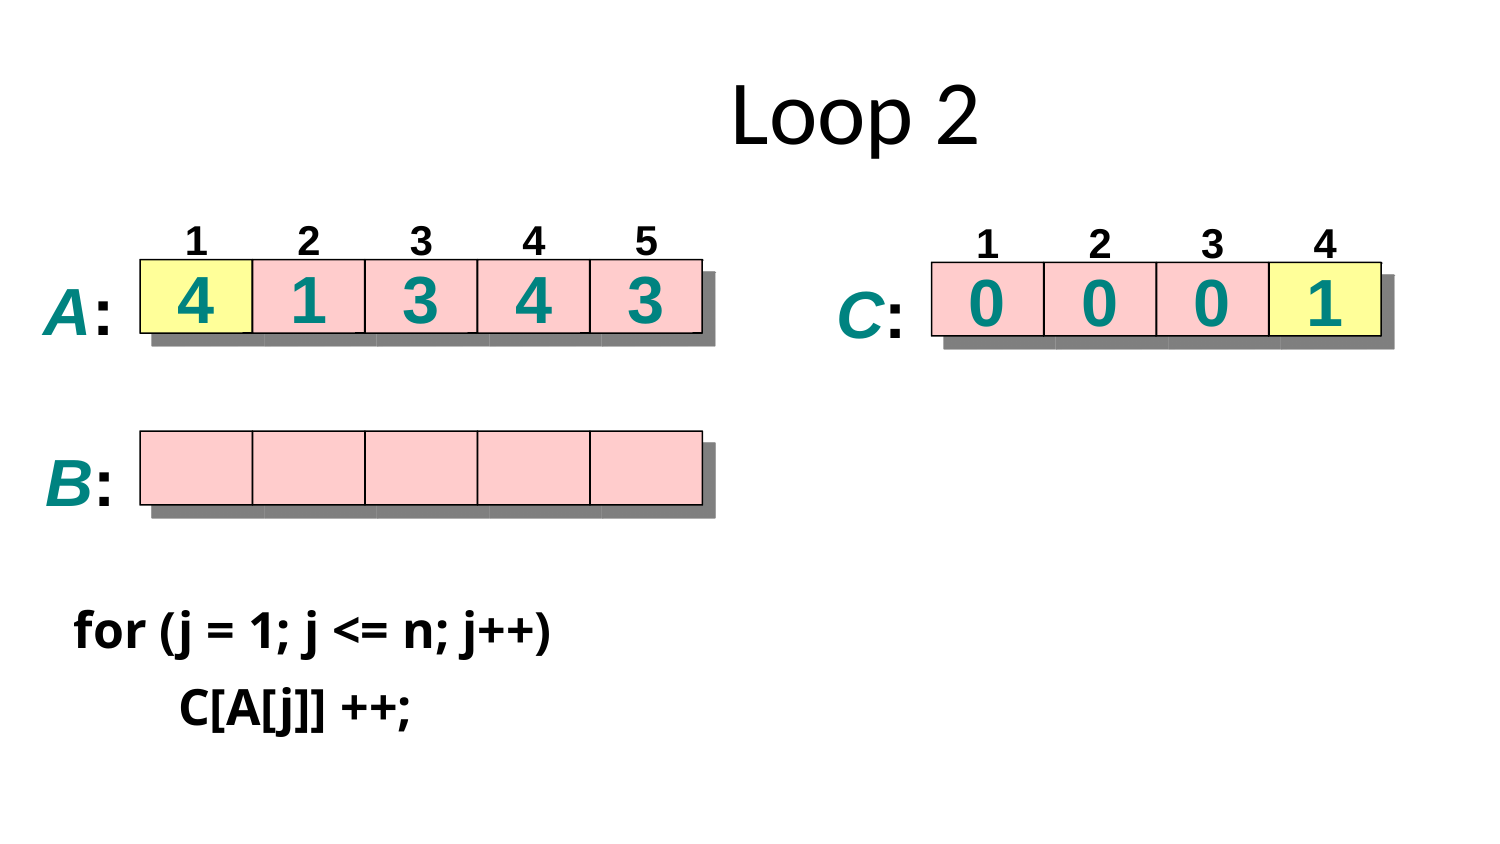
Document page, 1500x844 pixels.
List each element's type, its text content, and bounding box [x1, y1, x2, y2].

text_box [1156, 262, 1266, 337]
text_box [477, 259, 587, 334]
text_box 5 [619, 206, 673, 256]
text_box [590, 431, 703, 505]
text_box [139, 259, 250, 334]
text_box 4 [1298, 209, 1352, 259]
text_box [364, 259, 475, 334]
text_box 2 [1073, 209, 1127, 259]
text_box 1 [961, 209, 1015, 259]
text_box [931, 262, 1041, 337]
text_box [1268, 262, 1382, 337]
text_box B: [30, 432, 132, 504]
text_box 4 [507, 206, 561, 256]
text_box 1 [169, 206, 223, 256]
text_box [252, 259, 362, 334]
text_box C: [821, 263, 922, 336]
text_box for (j = 1; j <= n; j++) C[A[j]] ++; [59, 590, 1500, 735]
text_box [140, 431, 252, 505]
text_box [589, 259, 703, 334]
text_box [477, 431, 590, 505]
text_box A: [29, 260, 130, 333]
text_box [1043, 262, 1154, 337]
text_box [252, 431, 365, 505]
text_box 3 [394, 206, 448, 256]
text_box 3 [1186, 209, 1240, 259]
text_box 2 [282, 206, 336, 256]
text_box [365, 431, 477, 505]
text_box Loop 2 [237, 37, 1475, 179]
